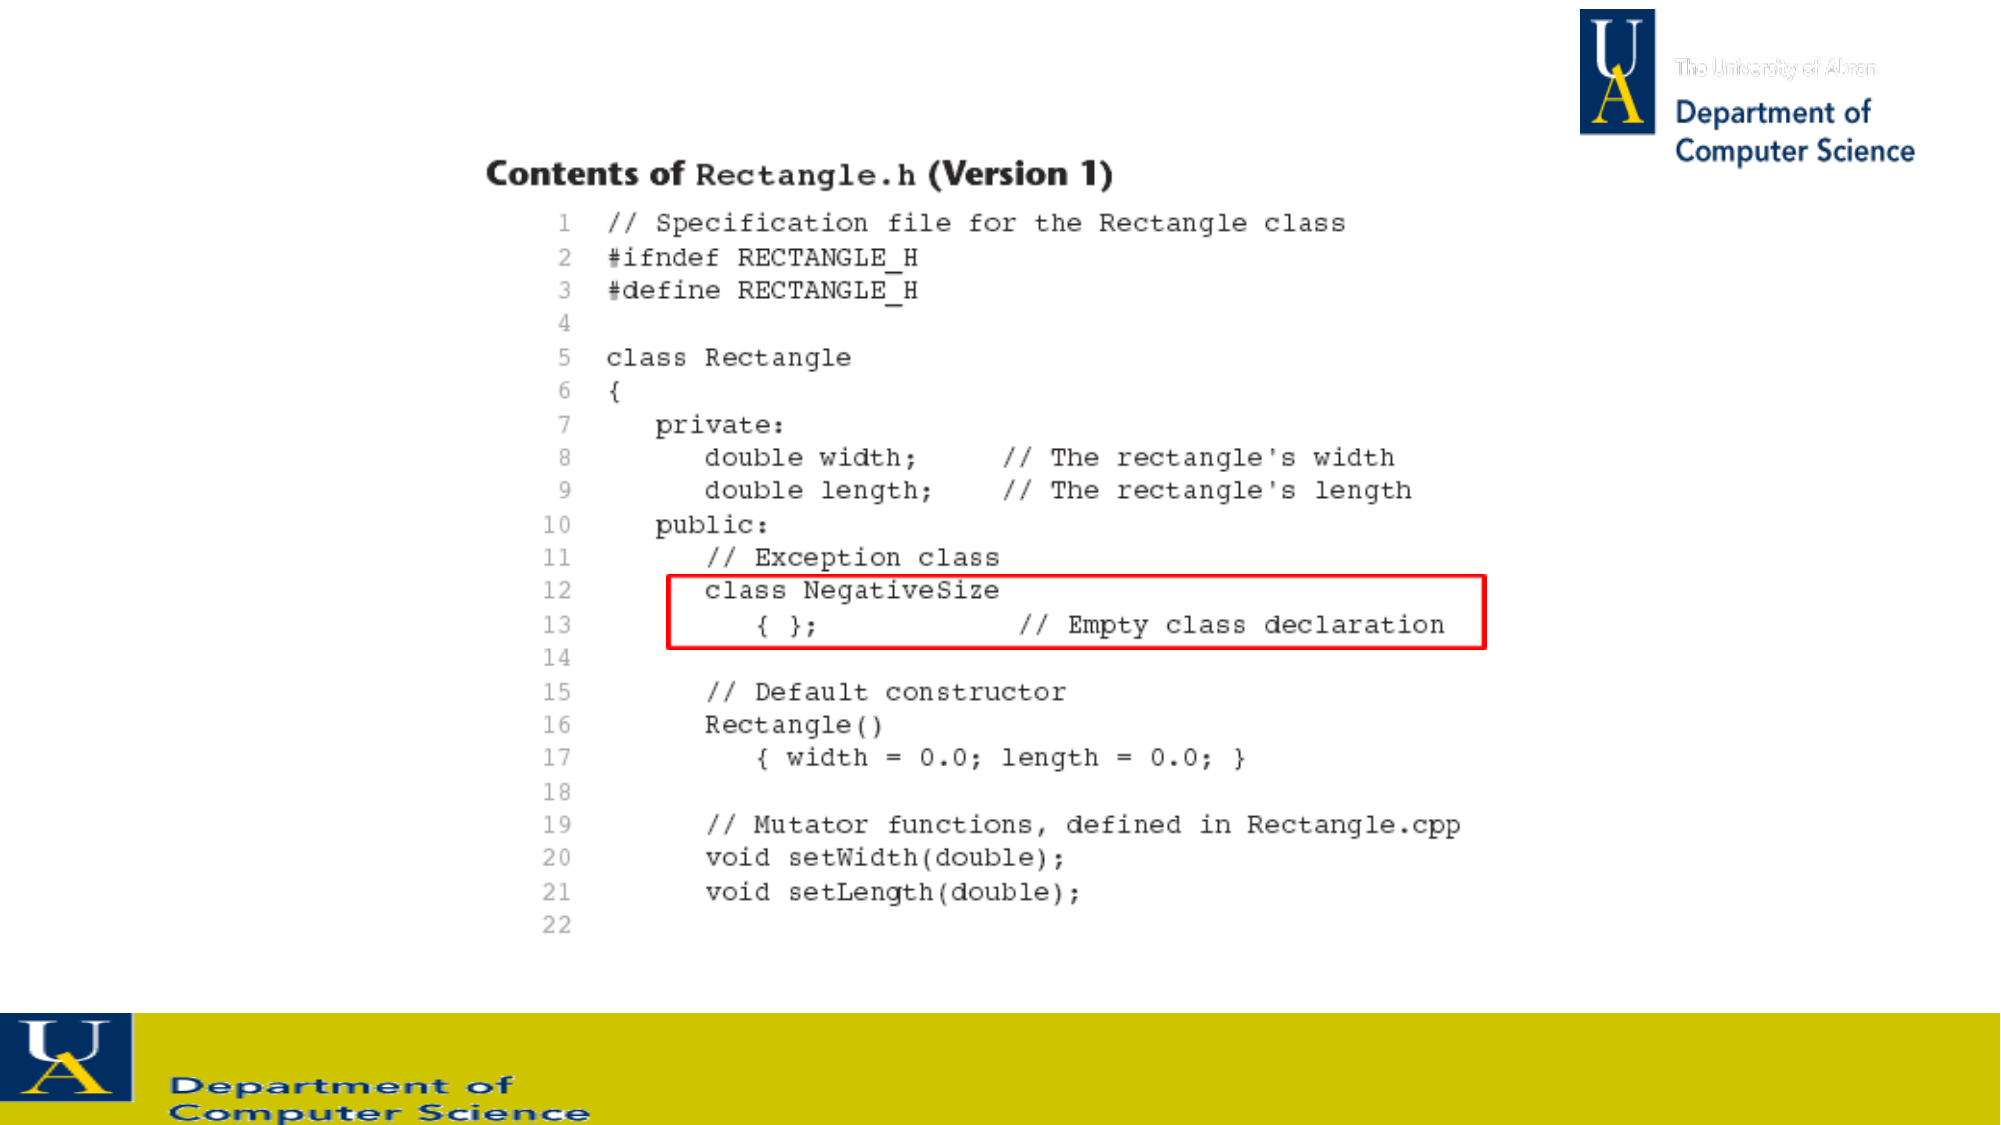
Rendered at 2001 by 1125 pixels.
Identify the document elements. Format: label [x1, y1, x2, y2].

picture [1580, 9, 2001, 198]
picture [474, 149, 1487, 943]
picture [0, 1013, 2000, 1125]
